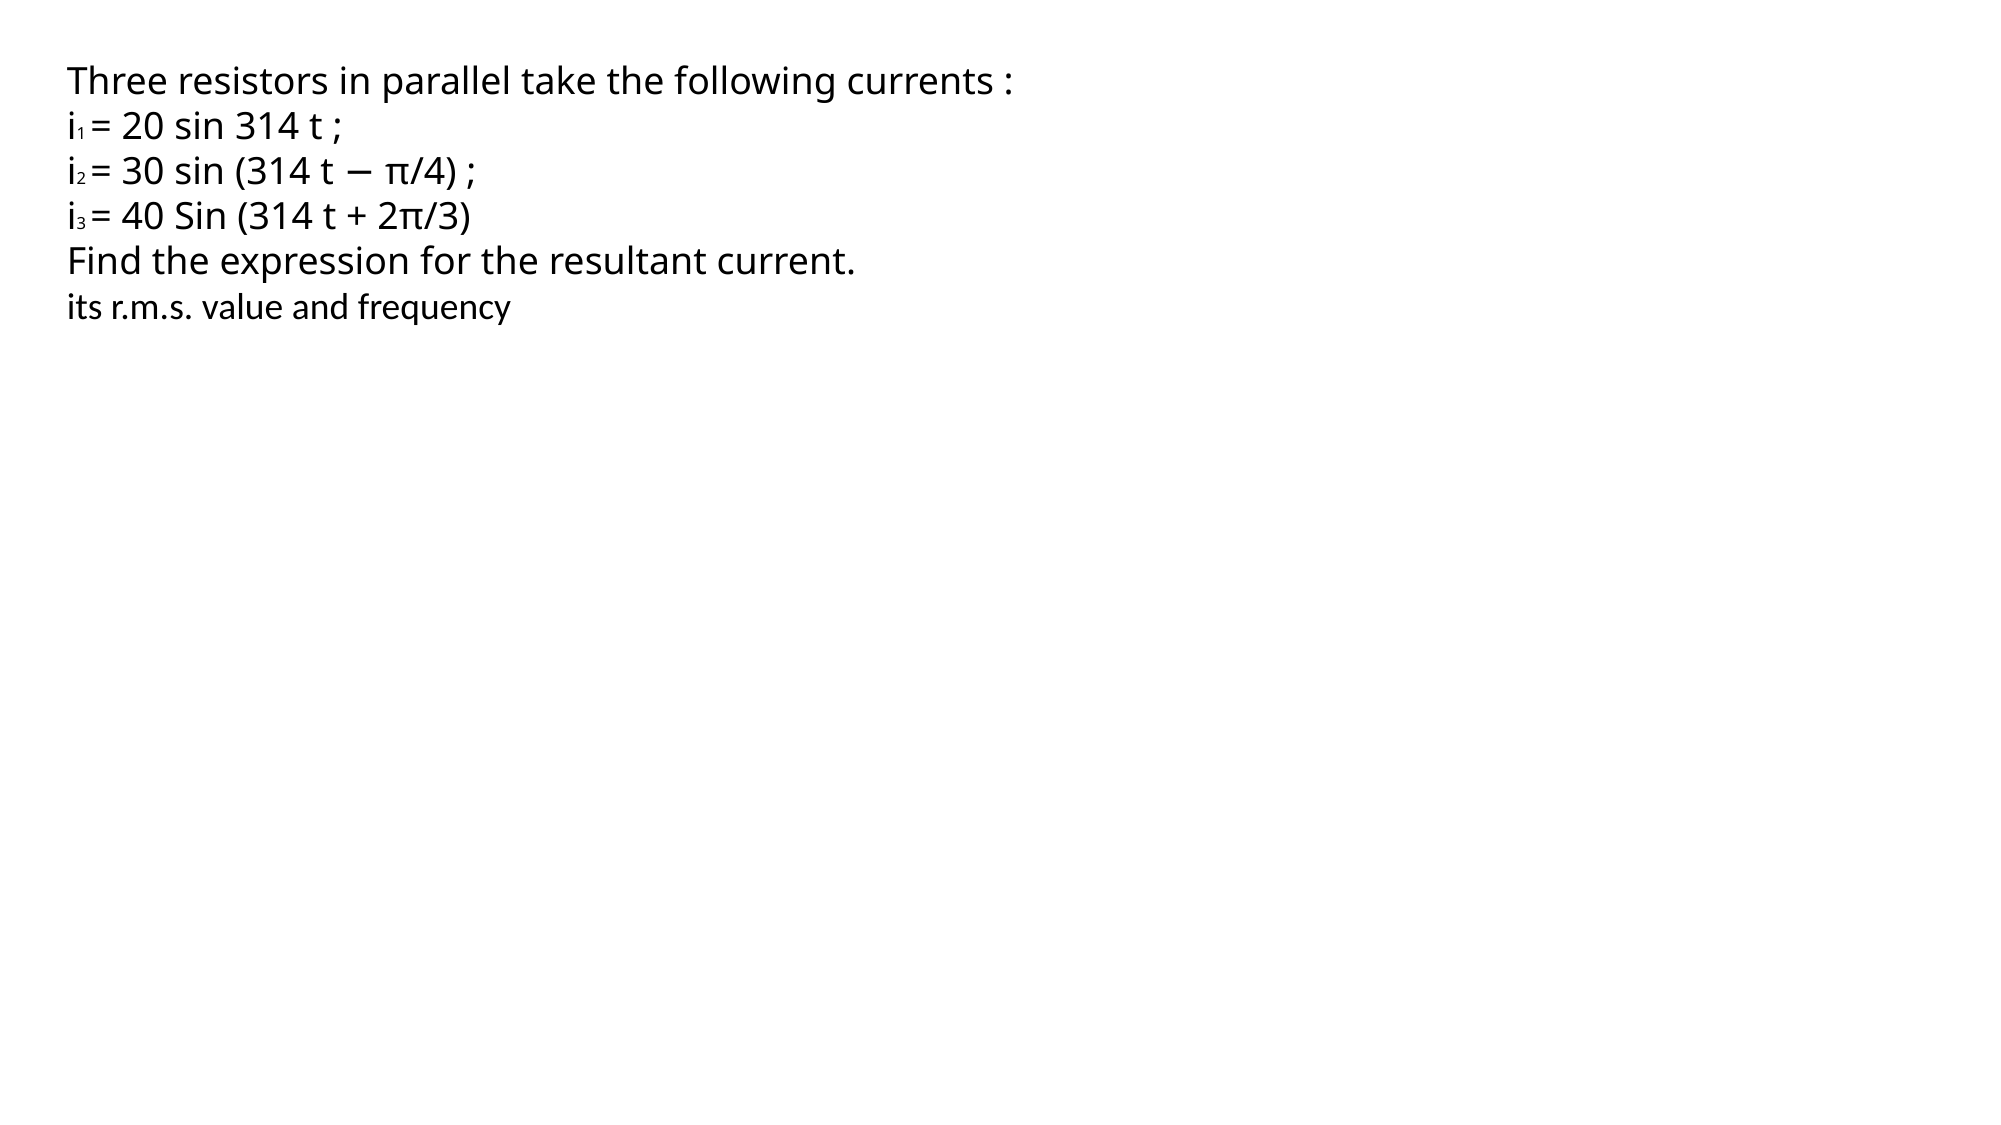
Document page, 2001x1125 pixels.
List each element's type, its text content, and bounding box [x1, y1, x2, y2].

text_box Three resistors in parallel take the following currents : i1 = 20 sin 314 t ; i2 = 30 sin (314 t − π/4) ; i3 = 40 Sin (314 t + 2π/3) Find the expression for the resultant current. its r.m.s. value and frequency [52, 49, 1527, 335]
